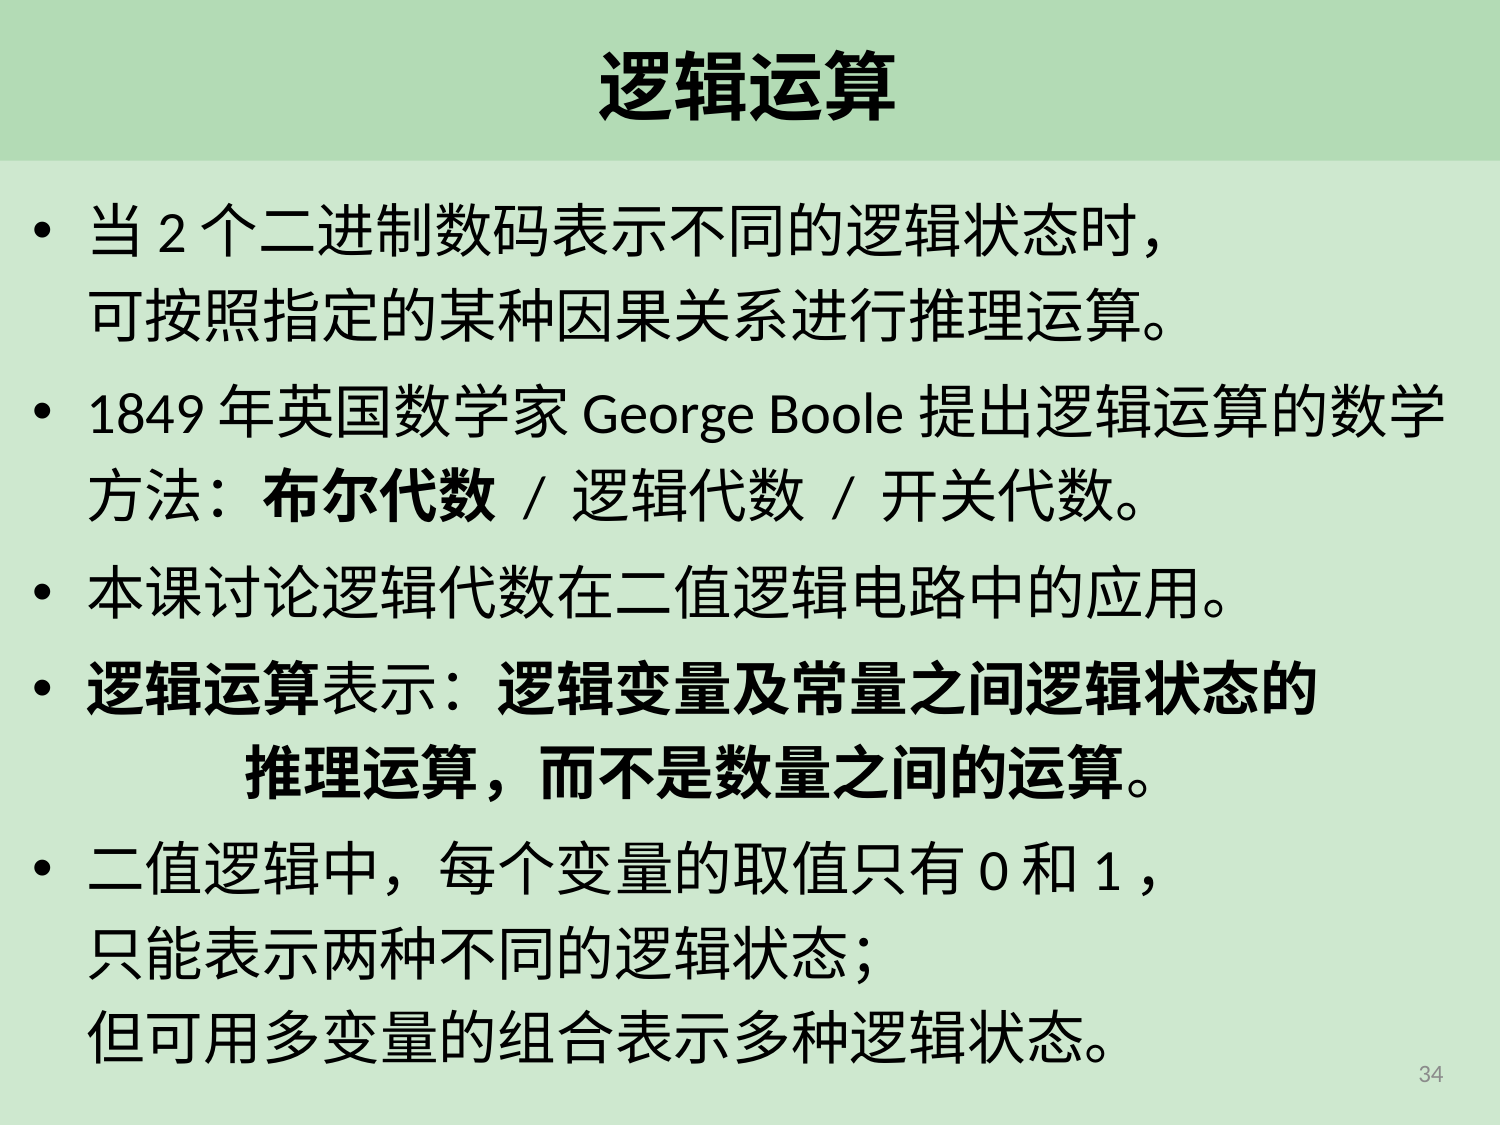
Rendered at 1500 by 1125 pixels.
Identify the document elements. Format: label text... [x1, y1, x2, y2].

slide_number 34 [1108, 1042, 1459, 1103]
title 逻辑运算 [73, 30, 1424, 138]
list 当2个二进制数码表示不同的逻辑状态时， 可按照指定的某种因果关系进行推理运算。 1849年英国数学家George Boole提出逻辑运算的数学方法：布尔代数 / 逻辑代数 / 开关代数。 本课讨论逻辑代数在二值逻辑电路中的应用。 逻辑运算表示：逻辑变量及常量之间逻辑状态的 推理运算，而不是数量之间的运算。 二值逻辑中，每个变量的取值只有0和1， 只能表示两种不同的逻辑状态； 但可用多变量的组合表示多种逻辑状态。 [17, 172, 1481, 1094]
